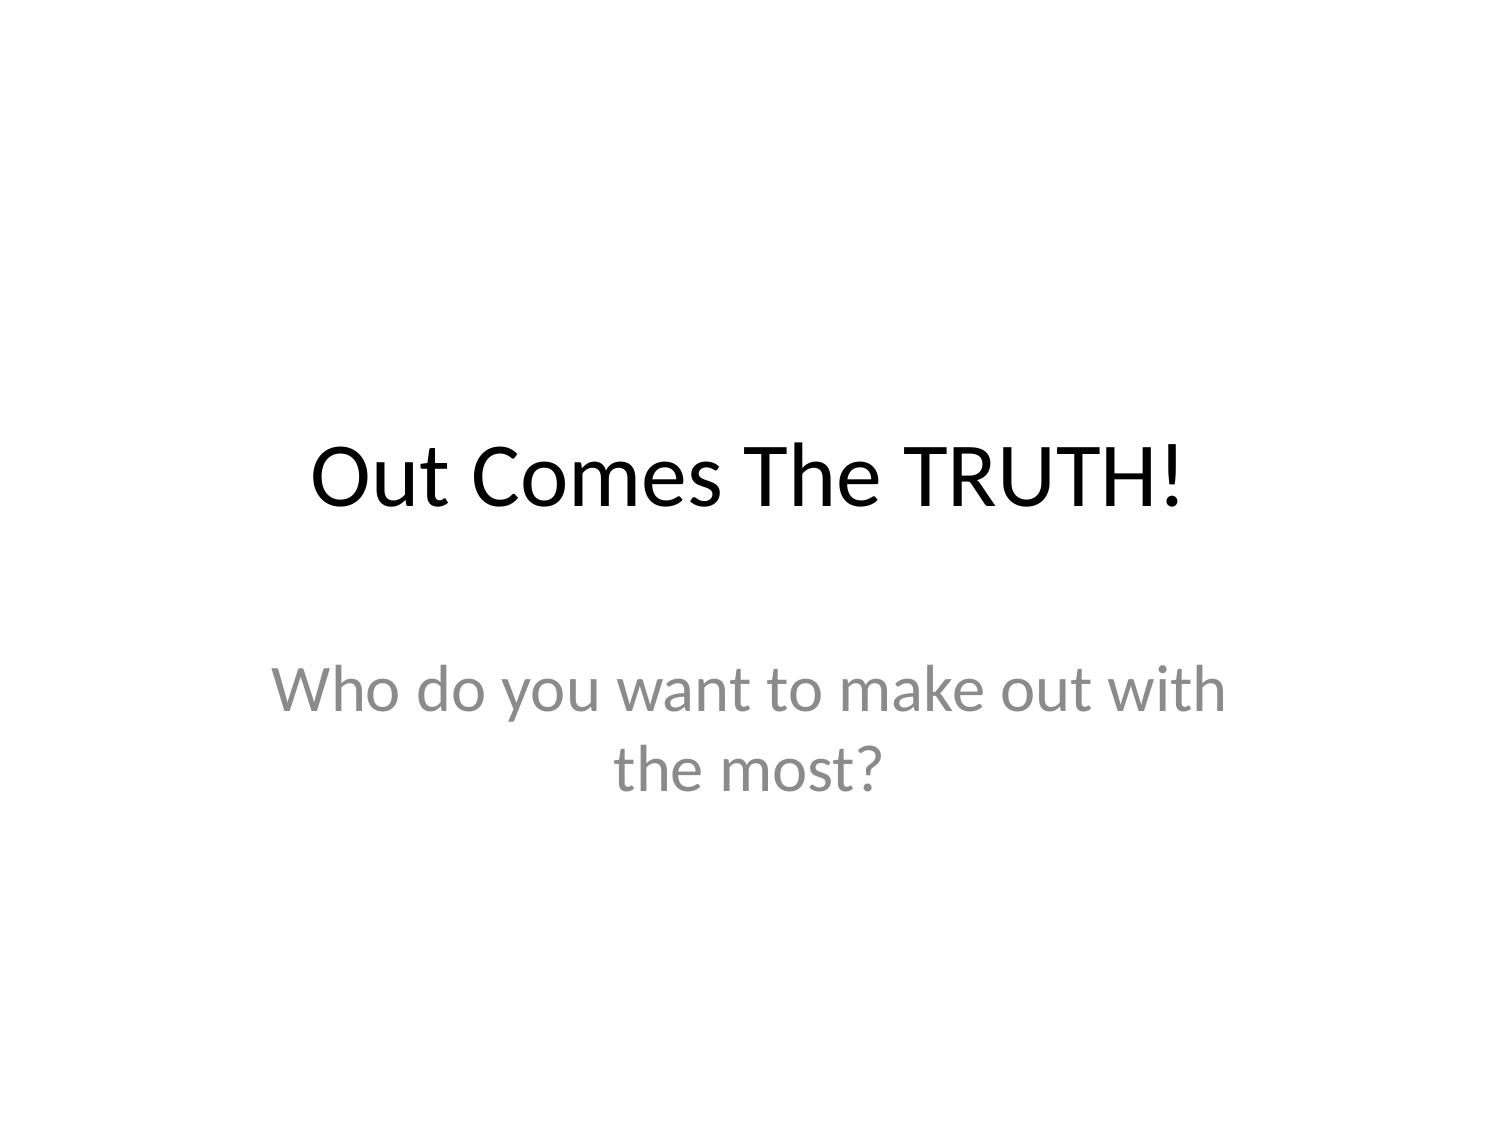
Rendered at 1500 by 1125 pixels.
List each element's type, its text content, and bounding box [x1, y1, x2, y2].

title Out Comes The TRUTH! [112, 349, 1388, 591]
subtitle Who do you want to make out with the most? [225, 637, 1275, 925]
